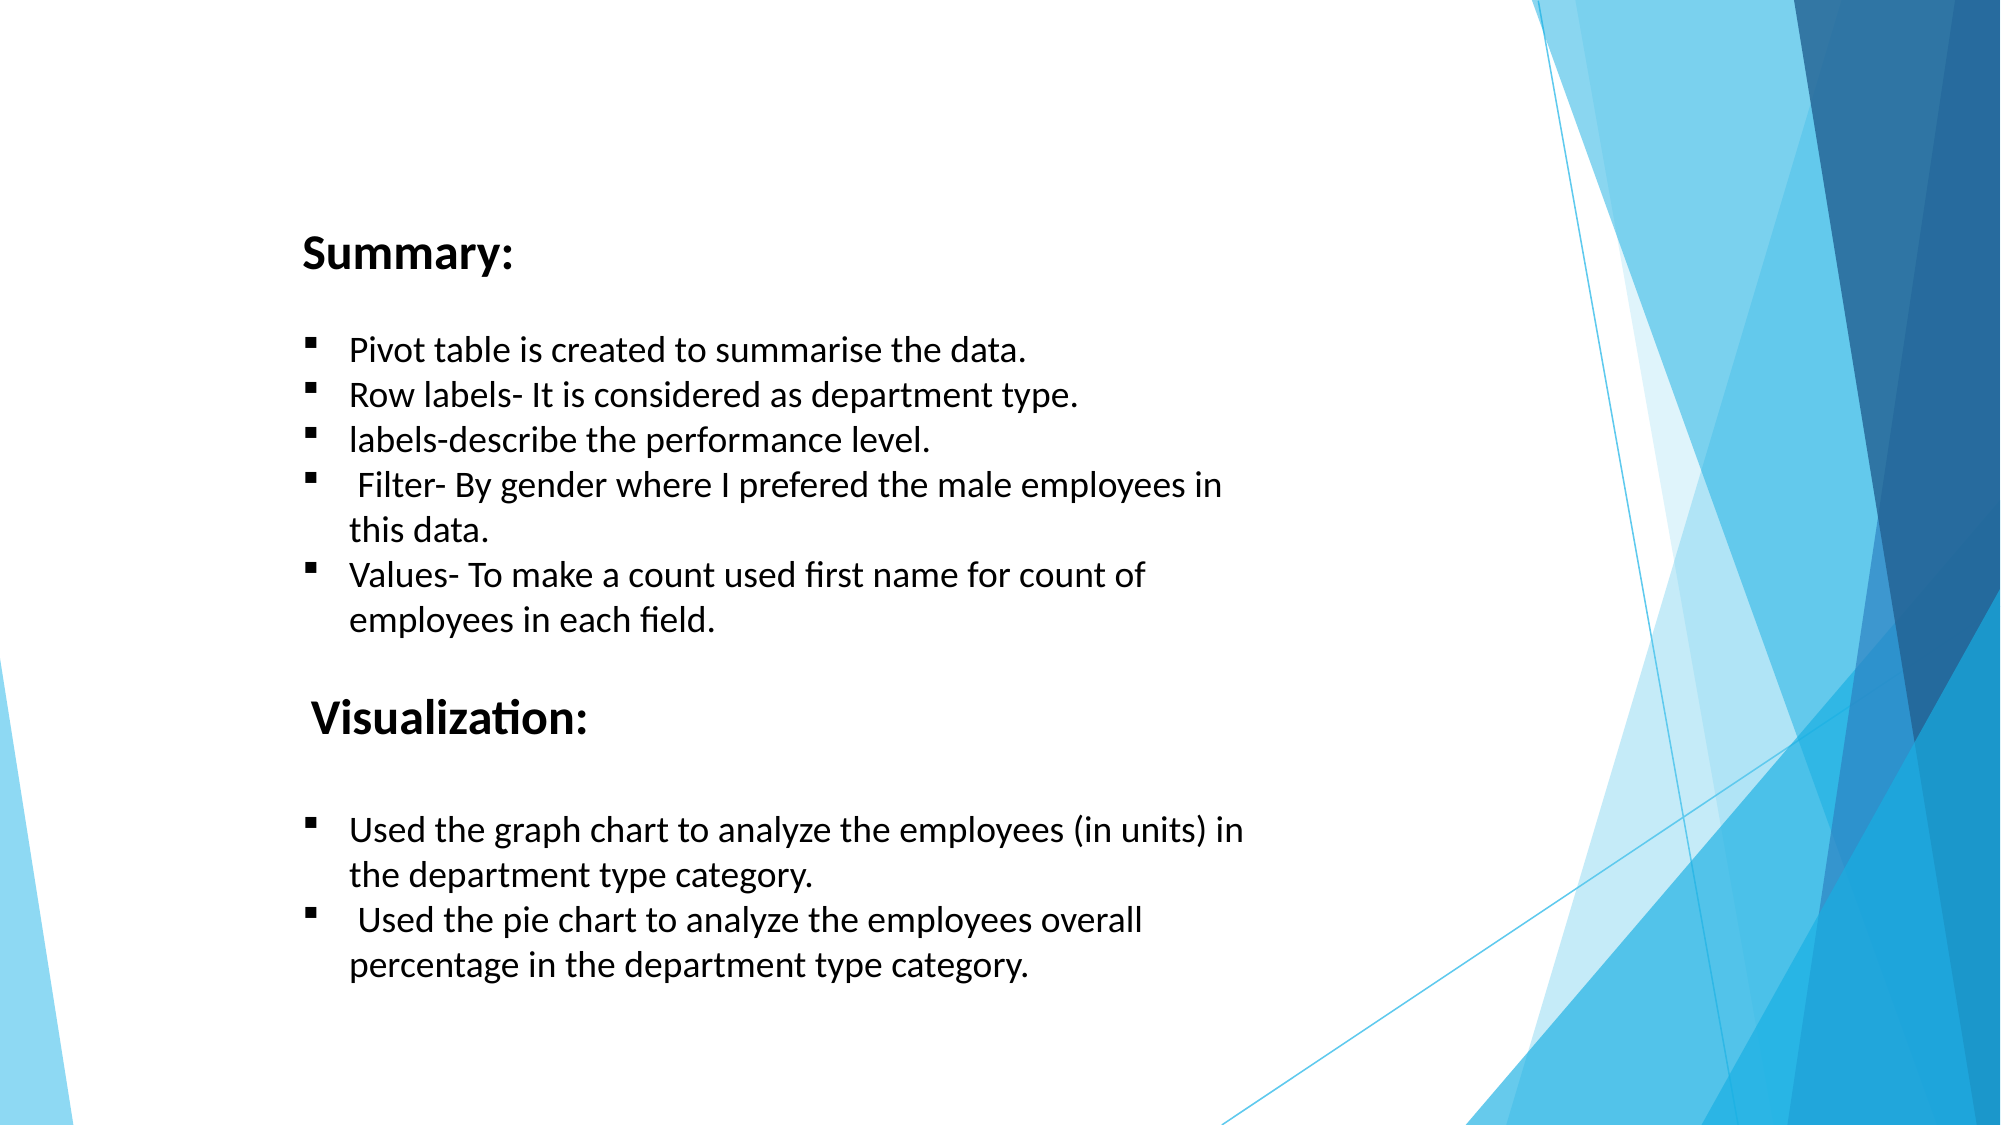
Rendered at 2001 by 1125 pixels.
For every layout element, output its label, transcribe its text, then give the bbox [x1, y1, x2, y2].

text_box Summary: Pivot table is created to summarise the data. Row labels- It is considered as department type. labels-describe the performance level. Filter- By gender where I prefered the male employees in this data. Values- To make a count used first name for count of employees in each field. Visualization: Used the graph chart to analyze the employees (in units) in the department type category. Used the pie chart to analyze the employees overall percentage in the department type category. [287, 212, 1288, 1038]
